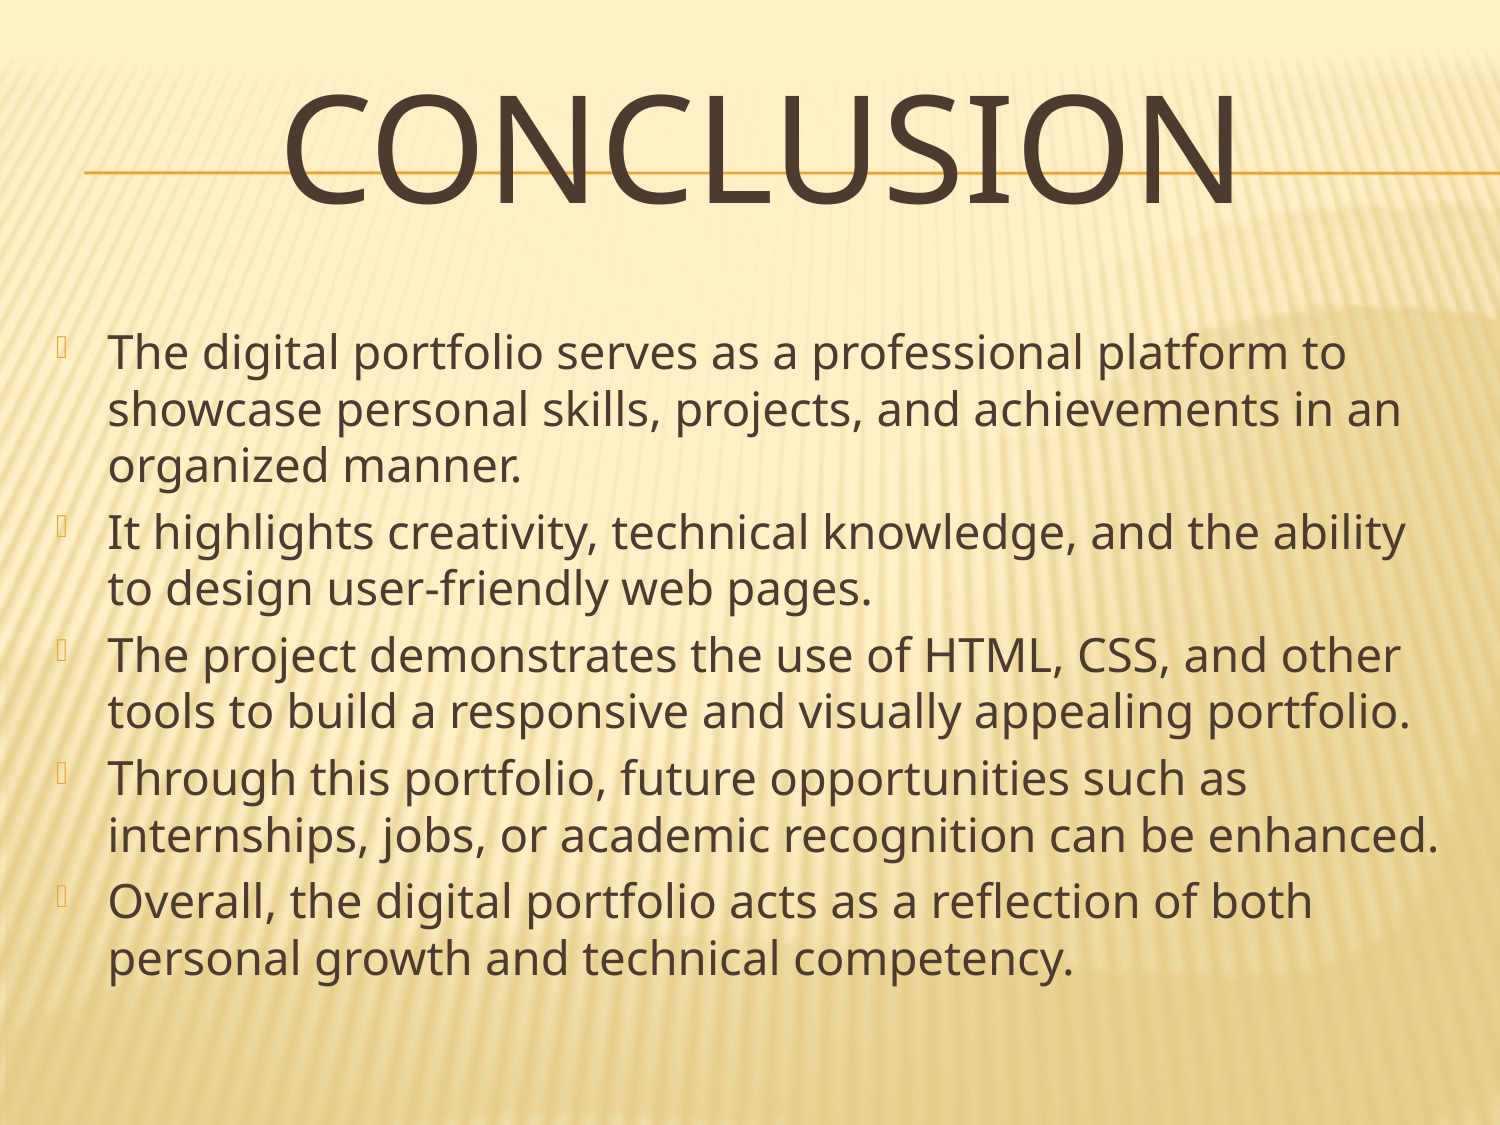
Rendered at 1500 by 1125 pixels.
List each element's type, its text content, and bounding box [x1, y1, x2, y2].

title conclusion [50, 75, 1475, 213]
list The digital portfolio serves as a professional platform to showcase personal skills, projects, and achievements in an organized manner. It highlights creativity, technical knowledge, and the ability to design user-friendly web pages. The project demonstrates the use of HTML, CSS, and other tools to build a responsive and visually appealing portfolio. Through this portfolio, future opportunities such as internships, jobs, or academic recognition can be enhanced. Overall, the digital portfolio acts as a reflection of both personal growth and technical competency. [41, 314, 1467, 1057]
